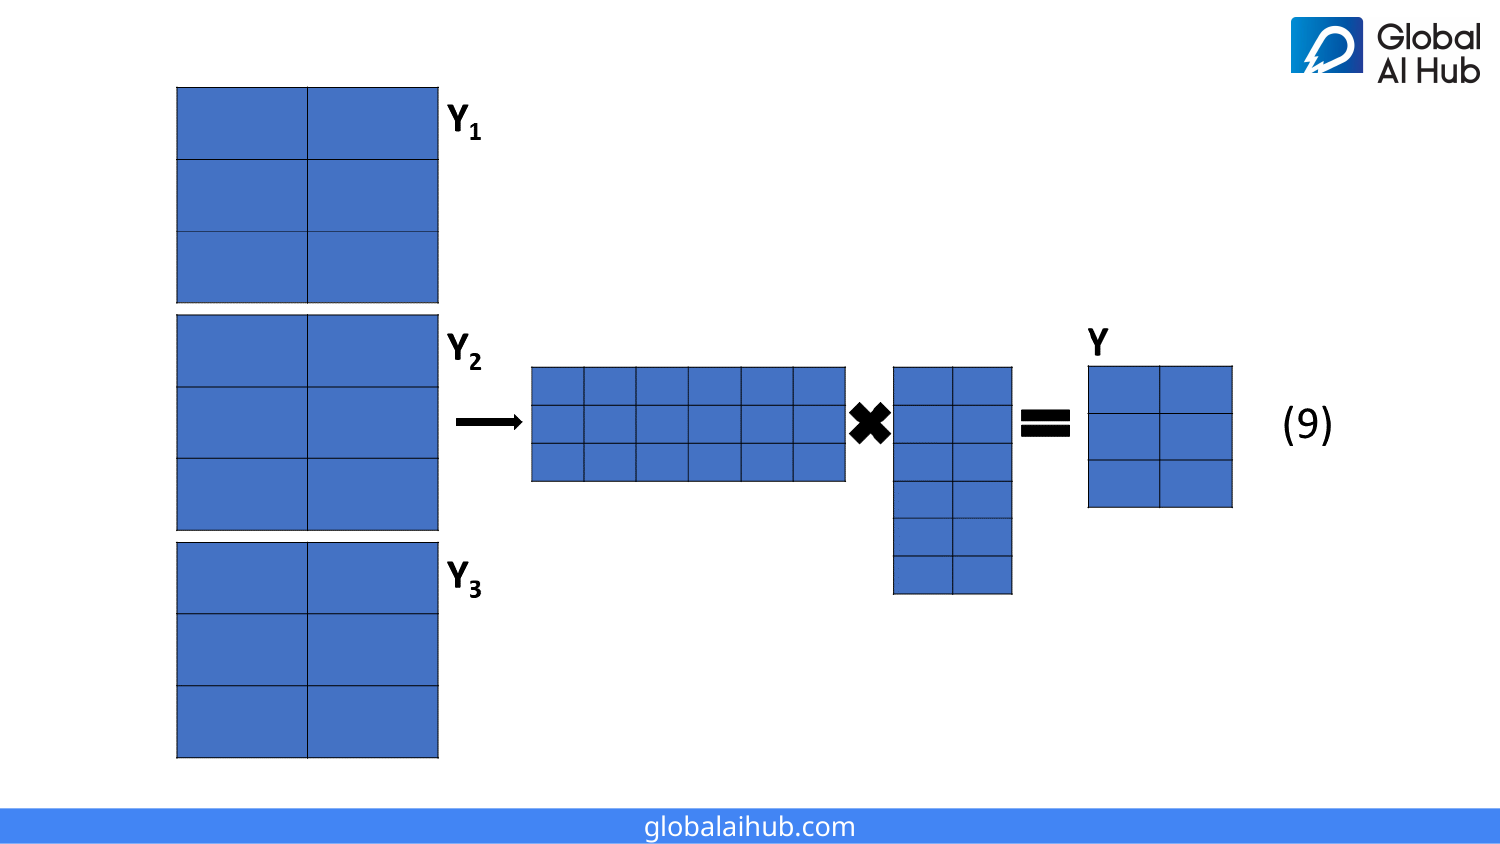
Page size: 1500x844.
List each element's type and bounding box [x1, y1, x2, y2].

picture [130, 17, 1480, 771]
